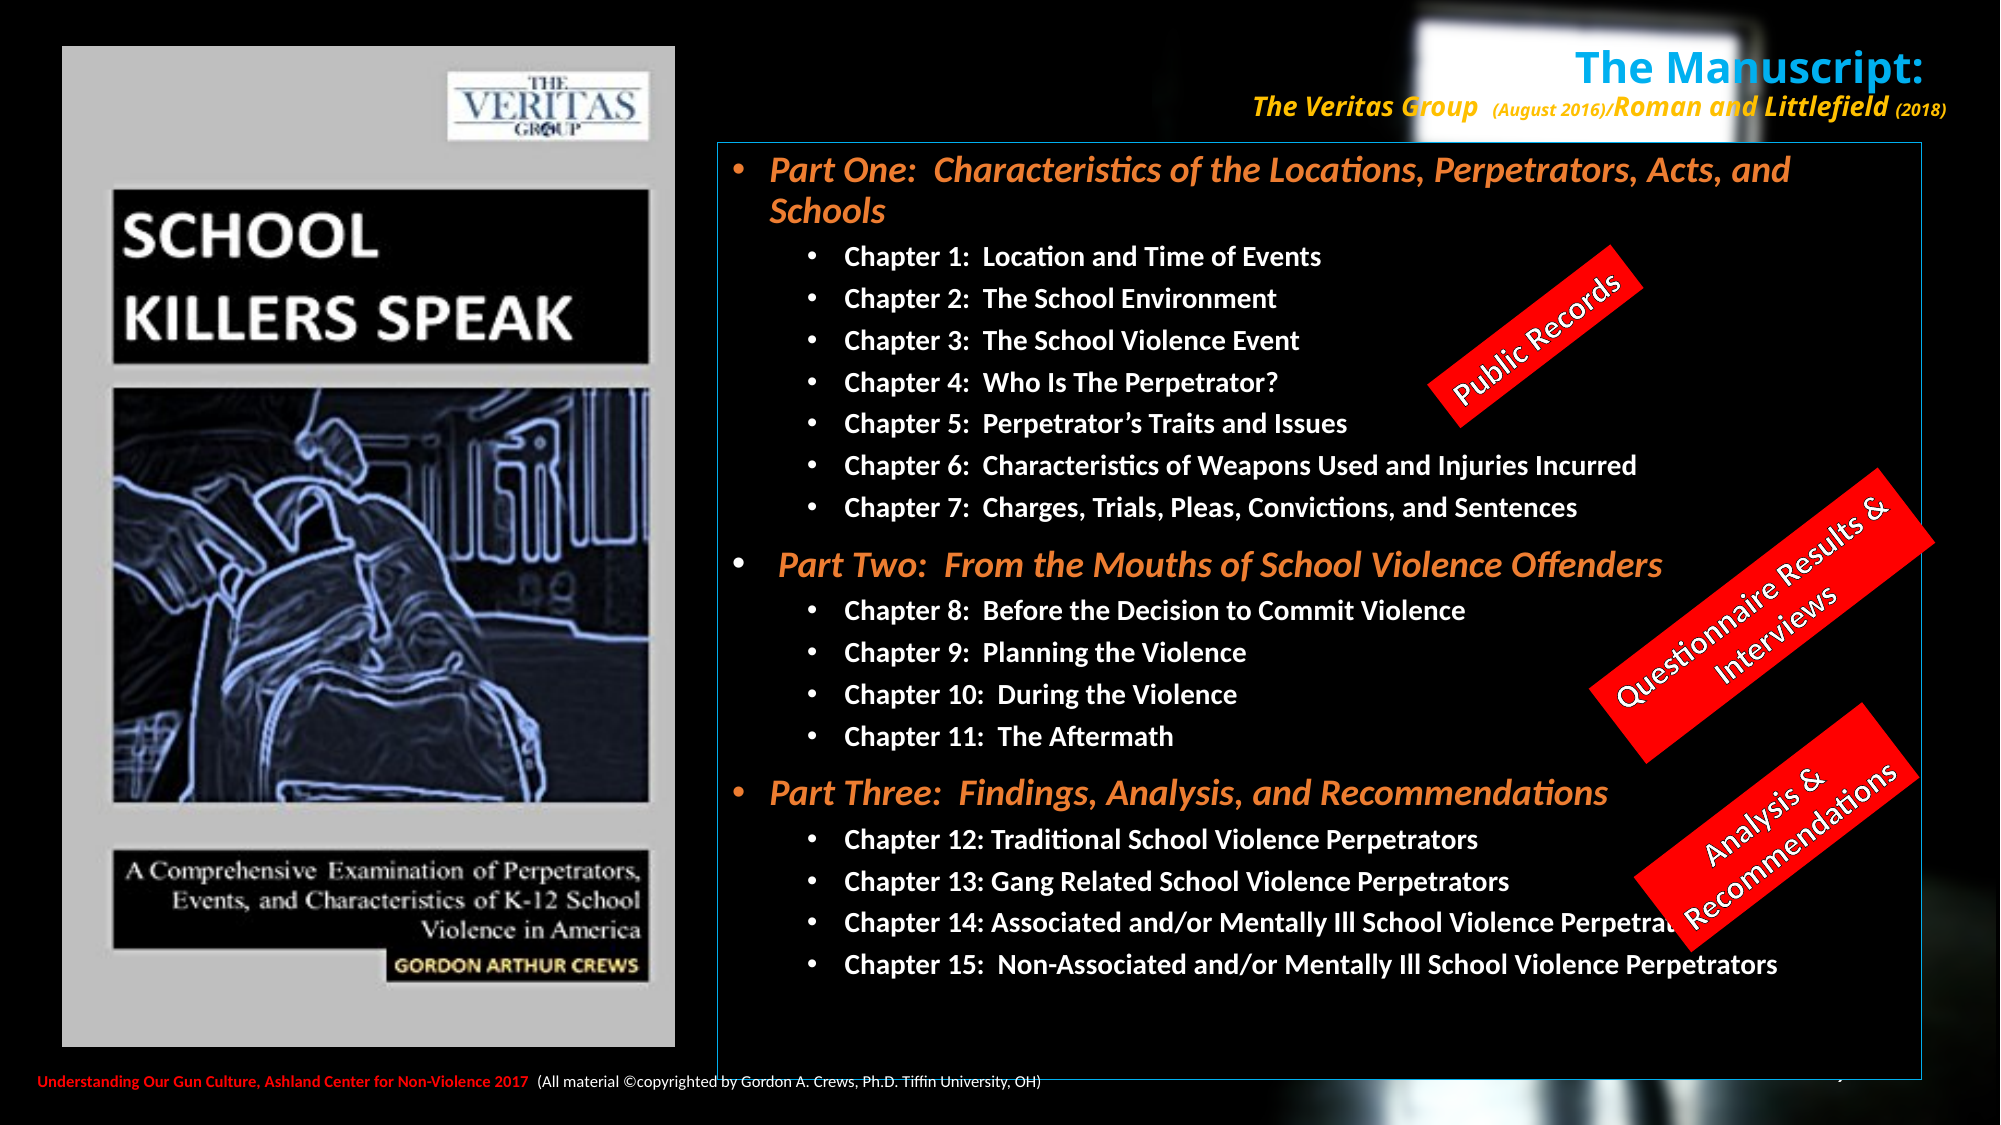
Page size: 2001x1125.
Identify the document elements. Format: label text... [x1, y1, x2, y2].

text_box Analysis & Recommendations [1633, 702, 1920, 953]
picture [1152, 0, 1996, 1125]
picture [62, 46, 675, 1047]
text_box Questionnaire Results & Interviews [1588, 467, 1936, 764]
list Part One: Characteristics of the Locations, Perpetrators, Acts, and Schools Chapter 1: Location and Time of Events Chapter 2: The School Environment Chapter 3: The School Violence Event Chapter 4: Who Is The Perpetrator? Chapter 5: Perpetrator’s Traits and Issues Chapter 6: Characteristics of Weapons Used and Injuries Incurred Chapter 7: Charges, Trials, Pleas, Convictions, and Sentences Part Two: From the Mouths of School Violence Offenders Chapter 8: Before the Decision to Commit Violence Chapter 9: Planning the Violence Chapter 10: During the Violence Chapter 11: The Aftermath Part Three: Findings, Analysis, and Recommendations Chapter 12: Traditional School Violence Perpetrators Chapter 13: Gang Related School Violence Perpetrators Chapter 14: Associated and/or Mentally Ill School Violence Perpetrators Chapter 15: Non-Associated and/or Mentally Ill School Violence Perpetrators [717, 142, 1922, 1080]
slide_number 9 [1784, 1042, 1863, 1103]
text_box Understanding Our Gun Culture, Ashland Center for Non-Violence 2017 (All material ©copyrighted by Gordon A. Crews, Ph.D. Tiffin University, OH) [22, 1056, 1580, 1105]
text_box Public Records [1427, 244, 1644, 429]
title The Manuscript: The Veritas Group (August 2016)/Roman and Littlefield (2018) [784, 38, 1962, 130]
